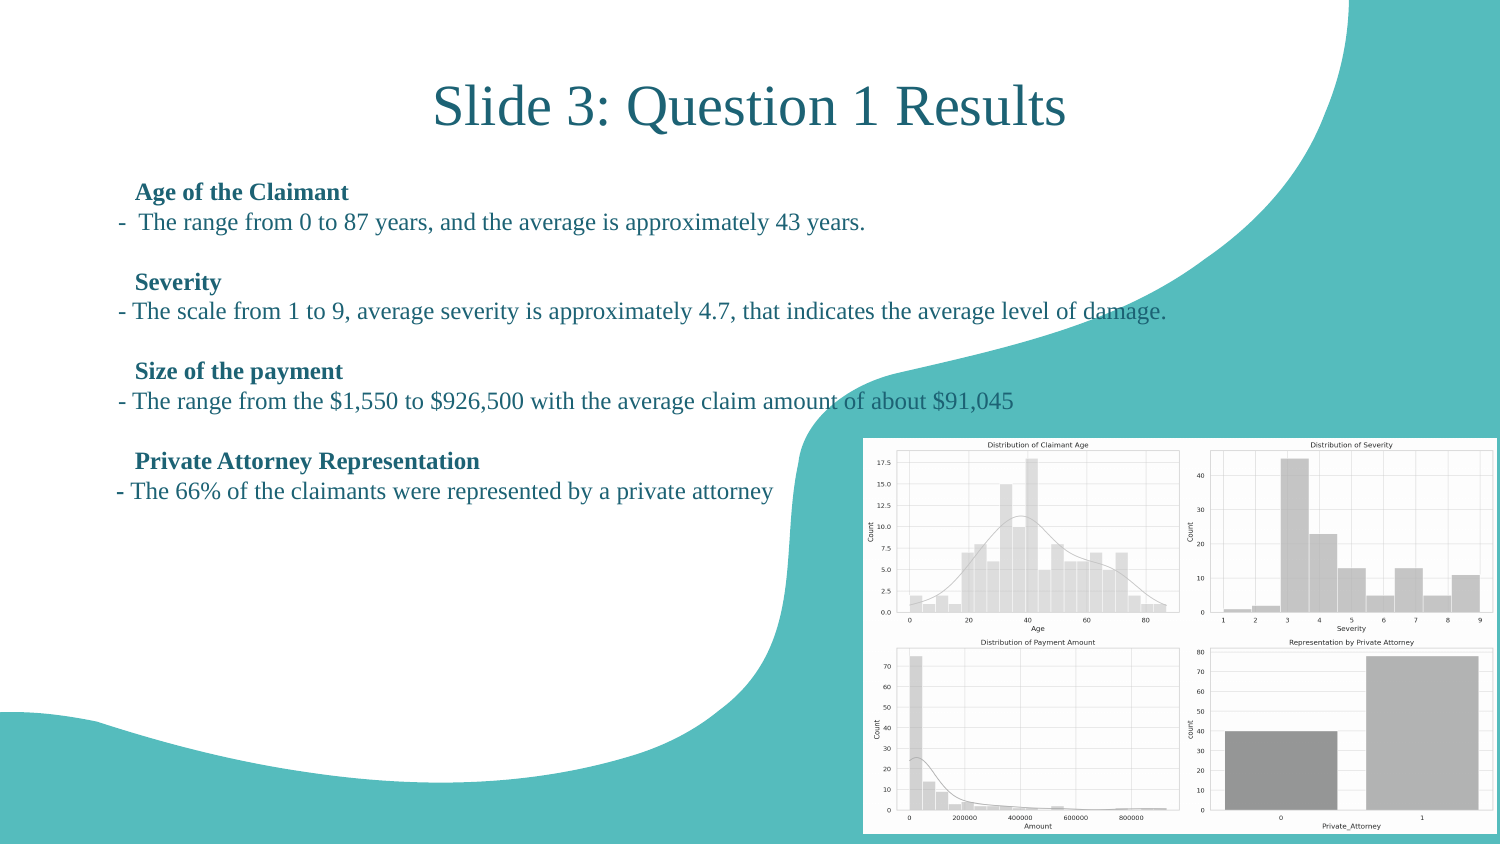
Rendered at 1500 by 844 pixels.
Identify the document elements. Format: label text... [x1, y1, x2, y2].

title Slide 3: Question 1 Results [320, 52, 1180, 146]
picture [863, 437, 1497, 834]
list Age of the Claimant - The range from 0 to 87 years, and the average is approximately 43 years. Severity - The scale from 1 to 9, average severity is approximately 4.7, that indicates the average level of damage. Size of the payment - The range from the $1,550 to $926,500 with the average claim amount of about $91,045 Private Attorney Representation - The 66% of the claimants were represented by a private attorney [82, 160, 1356, 807]
